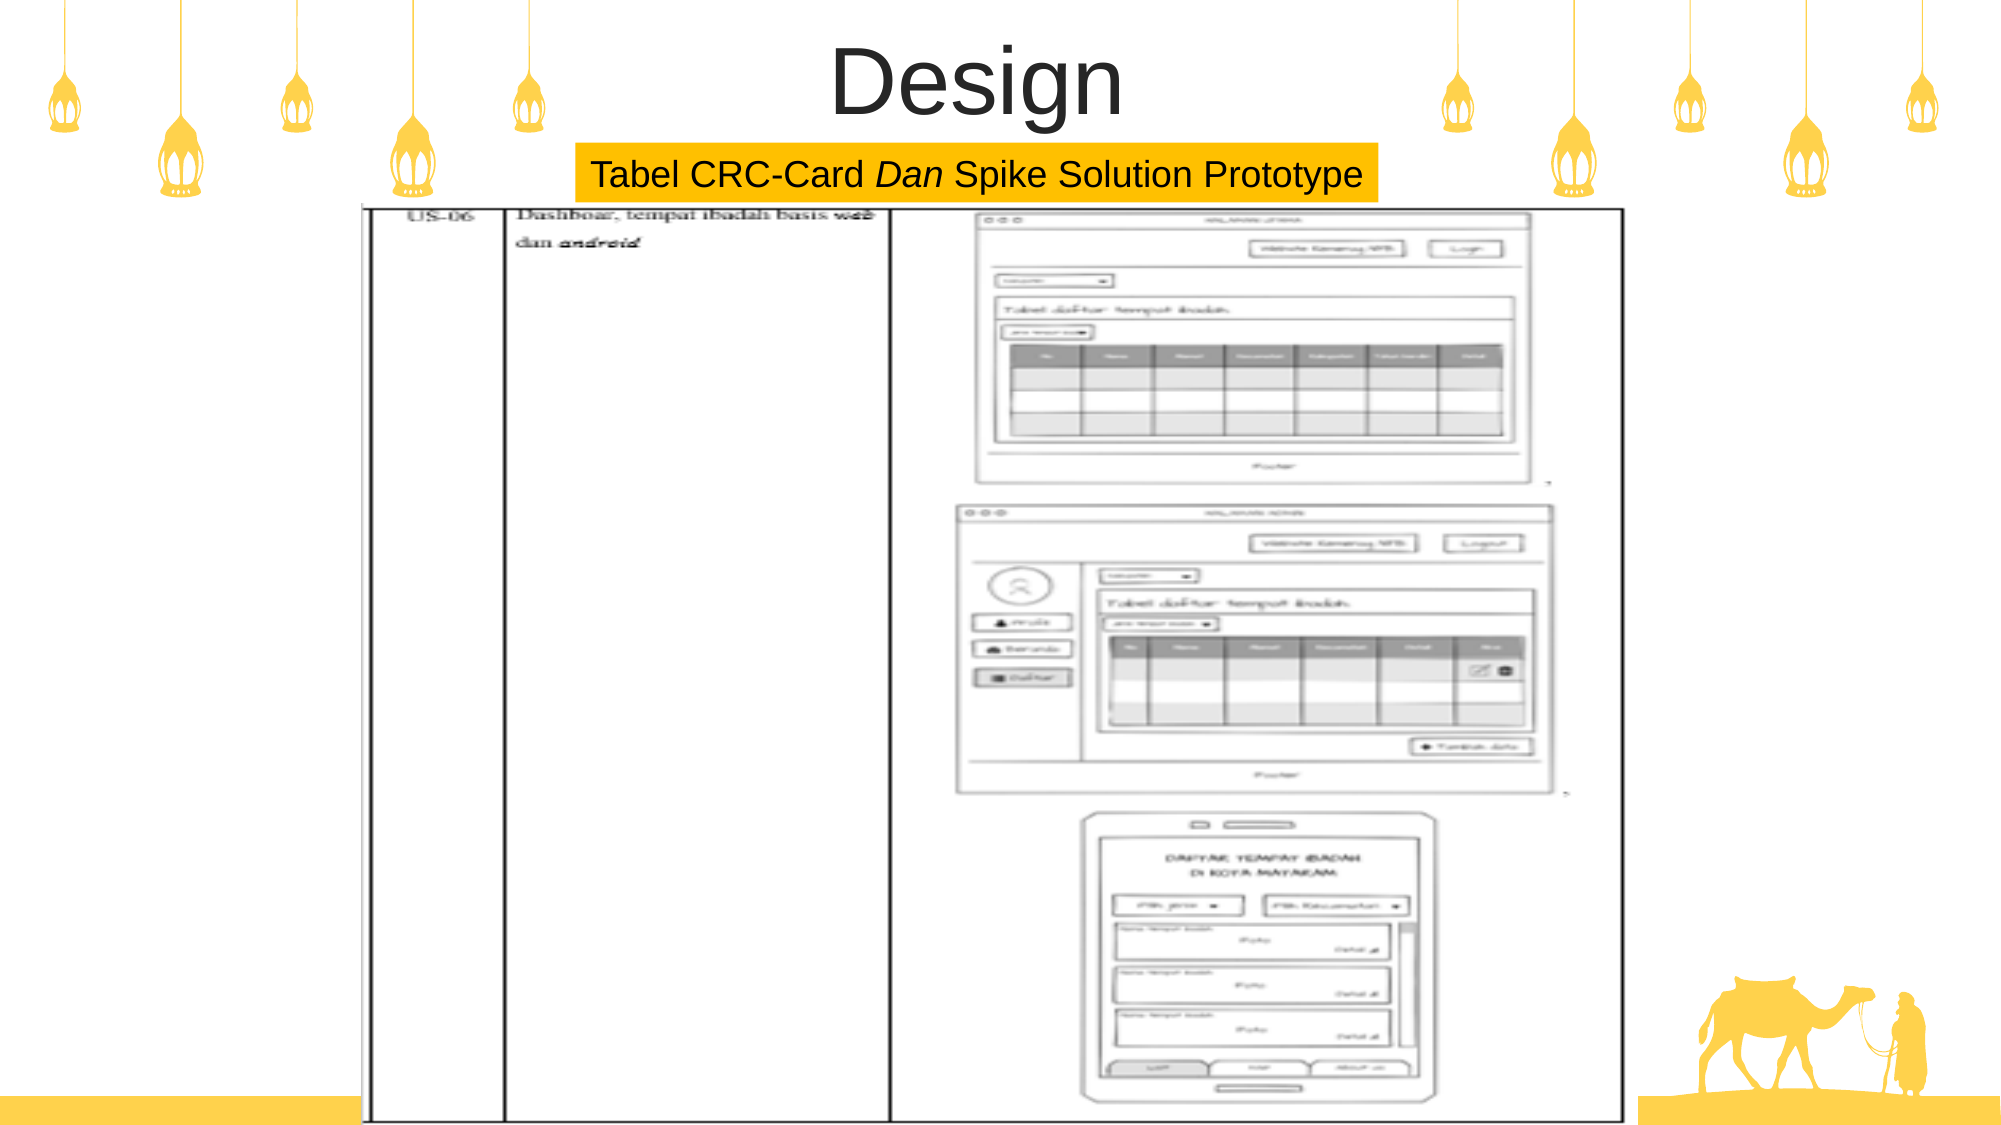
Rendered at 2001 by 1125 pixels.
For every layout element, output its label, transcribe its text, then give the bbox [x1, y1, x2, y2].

picture [361, 203, 1638, 1125]
text_box Tabel CRC-Card Dan Spike Solution Prototype [575, 142, 1379, 203]
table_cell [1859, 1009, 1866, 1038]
list Design [27, 23, 1927, 143]
